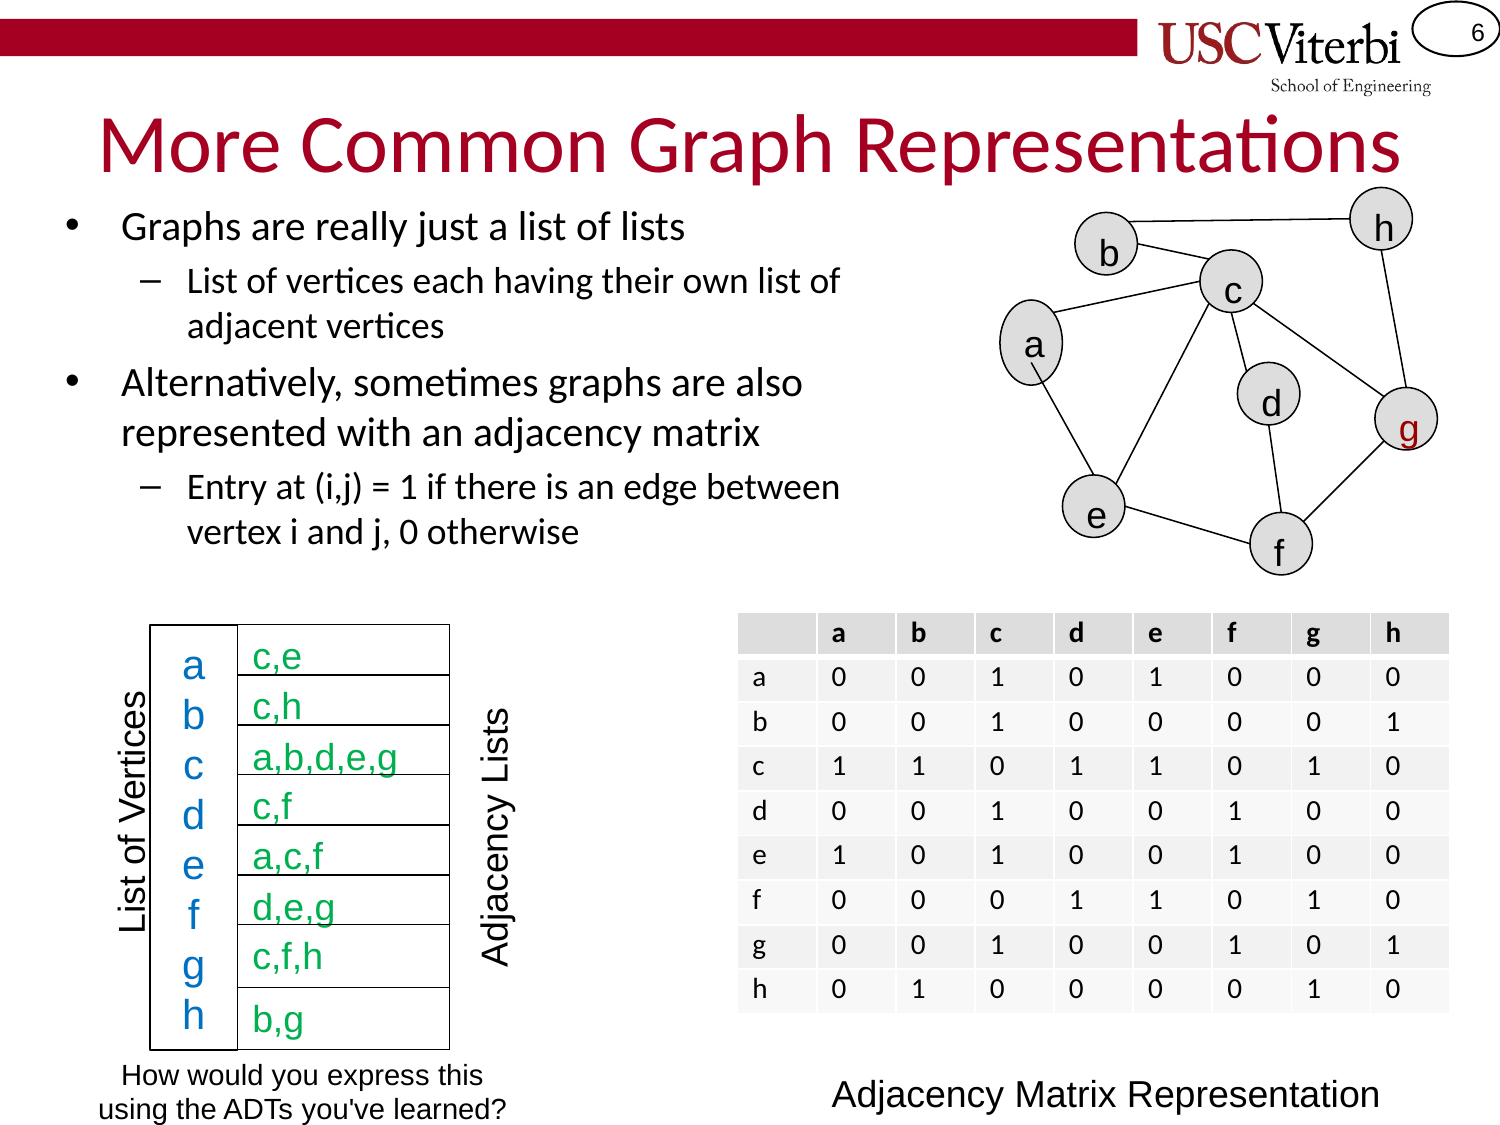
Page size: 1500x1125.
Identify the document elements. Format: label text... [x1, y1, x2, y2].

table_cell 0 [976, 881, 1053, 924]
table_cell 0 [1371, 970, 1449, 1013]
text_box How would you express this using the ADTs you've learned? [77, 1048, 528, 1121]
table_cell 0 [818, 703, 895, 745]
table_cell a [738, 660, 816, 701]
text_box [1237, 109, 1241, 332]
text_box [1124, 506, 1251, 544]
text_box List of Vertices [99, 625, 150, 1000]
table_cell 1 [1055, 881, 1132, 924]
table_cell 1 [897, 747, 974, 790]
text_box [1137, 243, 1210, 260]
table_cell c [738, 747, 816, 790]
table_cell 1 [1292, 970, 1370, 1013]
table_cell e [738, 836, 816, 879]
table_header b [897, 613, 974, 654]
table_header [738, 613, 816, 654]
table_cell 0 [818, 792, 895, 835]
table_cell 0 [1055, 792, 1132, 835]
table_header d [1055, 613, 1132, 654]
table_cell 1 [1213, 792, 1291, 835]
table_cell 0 [1213, 660, 1291, 701]
table_cell 0 [1134, 703, 1211, 745]
table_cell 1 [976, 836, 1053, 879]
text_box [1271, 284, 1366, 416]
text_box h [1350, 187, 1413, 250]
table_cell 0 [1055, 836, 1132, 879]
table_cell 0 [897, 703, 974, 745]
text_box d,e,g [237, 875, 450, 924]
table_cell 0 [1292, 660, 1370, 701]
table_cell 1 [1134, 881, 1211, 924]
text_box a b c d e f g h [149, 624, 238, 1048]
table_header g [1292, 613, 1370, 654]
table_cell 0 [976, 747, 1053, 790]
table_cell 1 [818, 836, 895, 879]
table_cell 0 [897, 836, 974, 879]
table_cell d [738, 792, 816, 835]
table_cell 0 [1134, 970, 1211, 1013]
table_header f [1213, 613, 1291, 654]
table_cell 0 [1134, 926, 1211, 968]
table_cell 0 [1055, 926, 1132, 968]
text_box g [1374, 387, 1438, 450]
table_cell 1 [818, 747, 895, 790]
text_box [1030, 384, 1094, 476]
text_box c,e [238, 624, 450, 675]
text_box e [1062, 475, 1125, 538]
table_cell 0 [897, 926, 974, 968]
table_cell 1 [1134, 660, 1211, 701]
table_header c [976, 613, 1053, 654]
table_cell f [738, 881, 816, 924]
picture [1425, 50, 1463, 119]
text_box c [1200, 249, 1232, 313]
table_header h [1371, 613, 1449, 654]
table_header a [818, 613, 895, 654]
text_box Adjacency Lists [462, 650, 513, 1026]
table_cell 0 [976, 970, 1053, 1013]
table_cell 0 [1371, 792, 1449, 835]
table_cell 1 [1292, 747, 1370, 790]
table_cell 0 [818, 660, 895, 701]
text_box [1230, 462, 1319, 476]
table_cell 0 [1213, 970, 1291, 1013]
table_cell 0 [897, 660, 974, 701]
table_cell 0 [818, 881, 895, 924]
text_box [1303, 440, 1385, 522]
table_cell 1 [1371, 926, 1449, 968]
table_cell 1 [1213, 926, 1291, 968]
table_cell 0 [897, 792, 974, 835]
table_cell 0 [1292, 703, 1370, 745]
table_cell 0 [1213, 881, 1291, 924]
text_box c,h [237, 675, 450, 725]
table_header e [1134, 613, 1211, 654]
table_cell 1 [1055, 747, 1132, 790]
table_cell 0 [1055, 660, 1132, 701]
text_box c,f [237, 774, 450, 825]
table_cell 1 [976, 703, 1053, 745]
table_cell 0 [1055, 703, 1132, 745]
table_cell 0 [1371, 881, 1449, 924]
table_cell h [738, 970, 816, 1013]
picture [1414, 3, 1463, 55]
table_cell 0 [1371, 660, 1449, 701]
list Graphs are really just a list of lists List of vertices each having their own list of adjacent vertices Alternatively, sometimes graphs are also represented with an adjacency matrix Entry at (i,j) = 1 if there is an edge between vertex i and j, 0 otherwise [50, 191, 925, 579]
table_cell b [738, 703, 816, 745]
table_cell 0 [897, 881, 974, 924]
picture [1125, 0, 1447, 45]
text_box b [1074, 212, 1138, 275]
table_cell 0 [1292, 792, 1370, 835]
text_box b,g [237, 987, 450, 1048]
table_cell g [738, 926, 816, 968]
text_box c,f,h [237, 924, 450, 987]
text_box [1209, 334, 1269, 350]
table_cell 0 [1292, 836, 1370, 879]
text_box a,b,d,e,g [237, 725, 450, 774]
table_cell 0 [1134, 792, 1211, 835]
table_cell 0 [1055, 970, 1132, 1013]
text_box Adjacency Matrix Representation [774, 1062, 1438, 1125]
table_cell 1 [1213, 836, 1291, 879]
table_cell 0 [1292, 926, 1370, 968]
table_cell 0 [1134, 836, 1211, 879]
table_cell 0 [818, 970, 895, 1013]
table_cell 1 [1292, 881, 1370, 924]
table_cell 0 [818, 926, 895, 968]
table_cell 0 [1371, 747, 1449, 790]
table_cell 1 [976, 660, 1053, 701]
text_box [1053, 281, 1201, 313]
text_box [1324, 305, 1463, 332]
table_cell 0 [1213, 747, 1291, 790]
text_box a,c,f [237, 825, 450, 875]
table_cell 1 [976, 792, 1053, 835]
text_box c [1244, 252, 1263, 310]
text_box d [1258, 362, 1276, 425]
table_cell 1 [976, 926, 1053, 968]
text_box f [1250, 512, 1313, 575]
table_cell 1 [1134, 747, 1211, 790]
text_box a [999, 299, 1063, 385]
table_cell 1 [897, 970, 974, 1013]
table_cell 0 [1213, 703, 1291, 745]
table_cell 0 [1371, 836, 1449, 879]
title More Common Graph Representations [75, 45, 1425, 233]
table_cell 1 [1371, 703, 1449, 745]
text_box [1071, 346, 1254, 441]
